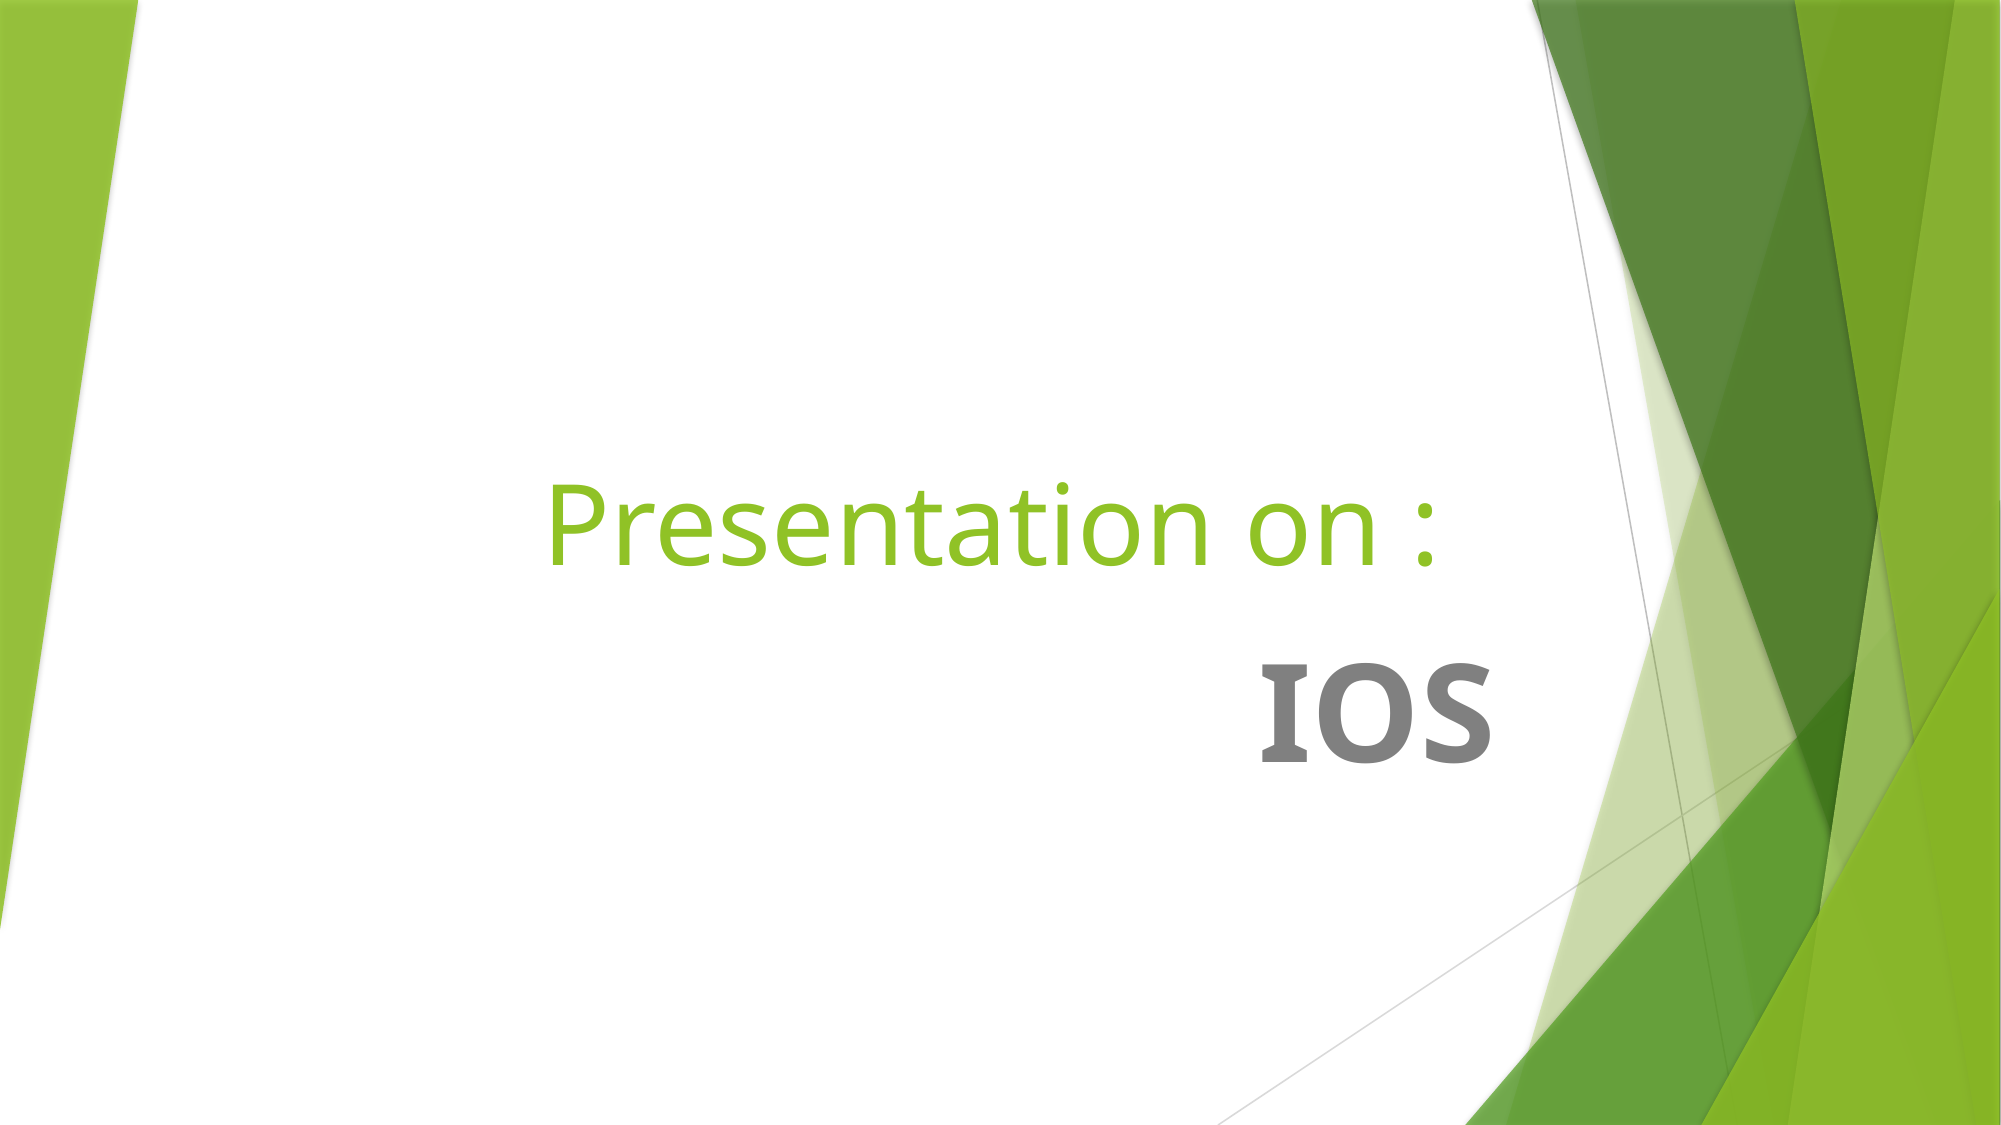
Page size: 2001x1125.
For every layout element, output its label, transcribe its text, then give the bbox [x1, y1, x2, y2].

subtitle IOS [236, 617, 1511, 798]
title Presentation on : [182, 325, 1457, 596]
